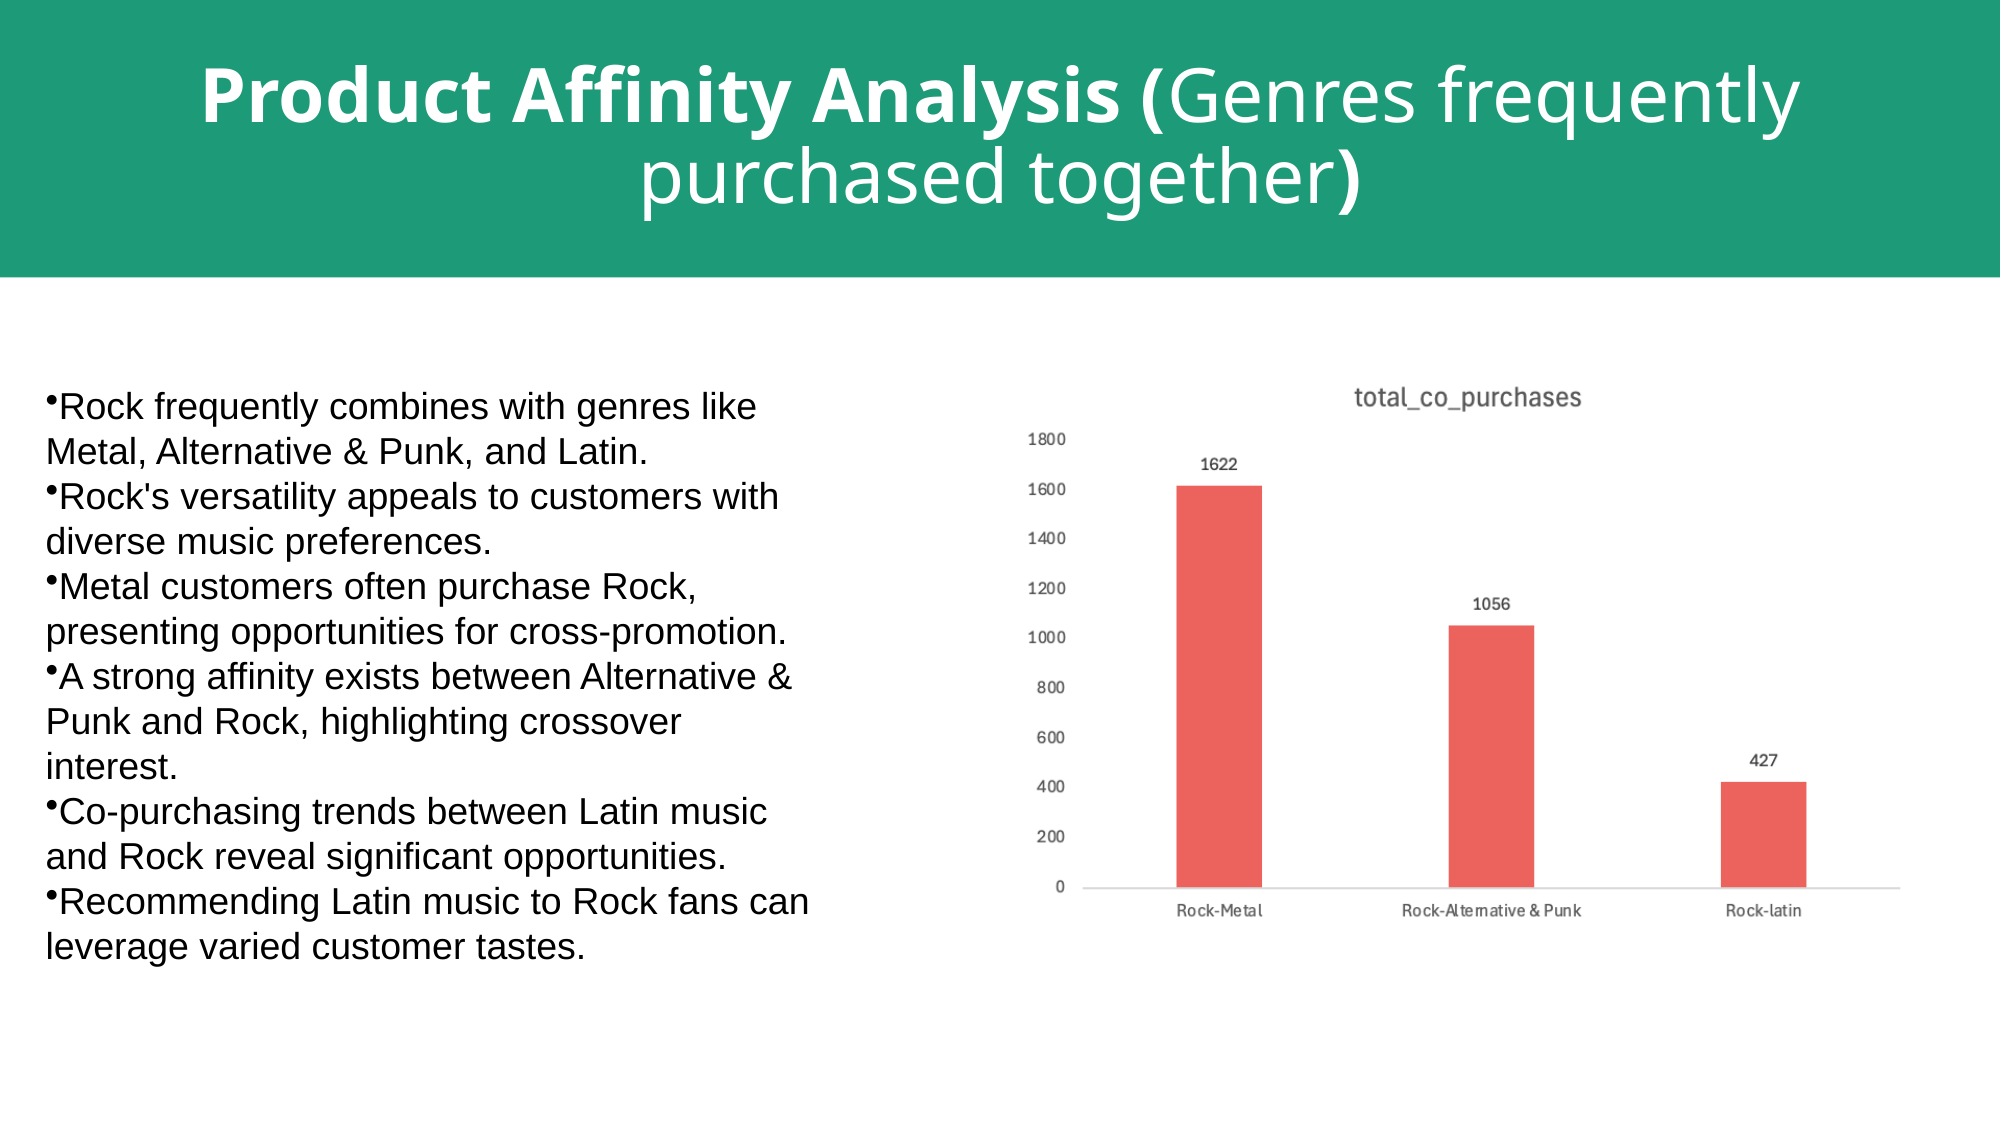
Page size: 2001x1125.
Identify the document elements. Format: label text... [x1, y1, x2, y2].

title Product Affinity Analysis (Genres frequently purchased together) [0, 0, 2000, 278]
list Rock frequently combines with genres like Metal, Alternative & Punk, and Latin. Rock's versatility appeals to customers with diverse music preferences. Metal customers often purchase Rock, presenting opportunities for cross-promotion. A strong affinity exists between Alternative & Punk and Rock, highlighting crossover interest. Co-purchasing trends between Latin music and Rock reveal significant opportunities. Recommending Latin music to Rock fans can leverage varied customer tastes. [30, 348, 836, 1001]
picture [1018, 371, 1917, 930]
